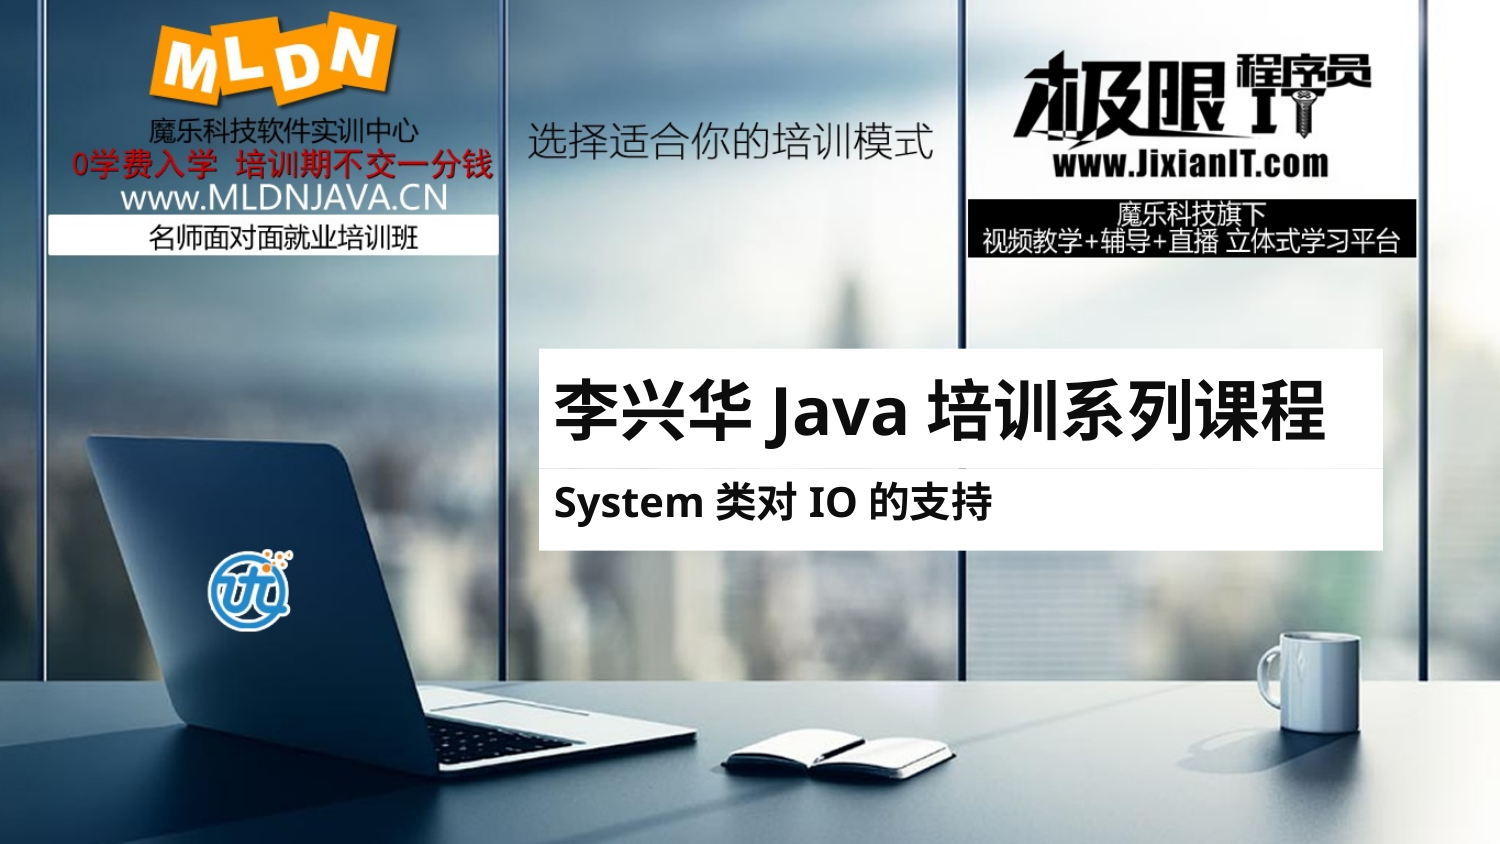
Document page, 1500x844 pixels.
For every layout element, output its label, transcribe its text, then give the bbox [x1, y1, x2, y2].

subtitle System类对IO的支持 [539, 468, 1383, 551]
picture [0, 0, 1500, 844]
title 李兴华Java培训系列课程 [538, 348, 1384, 469]
